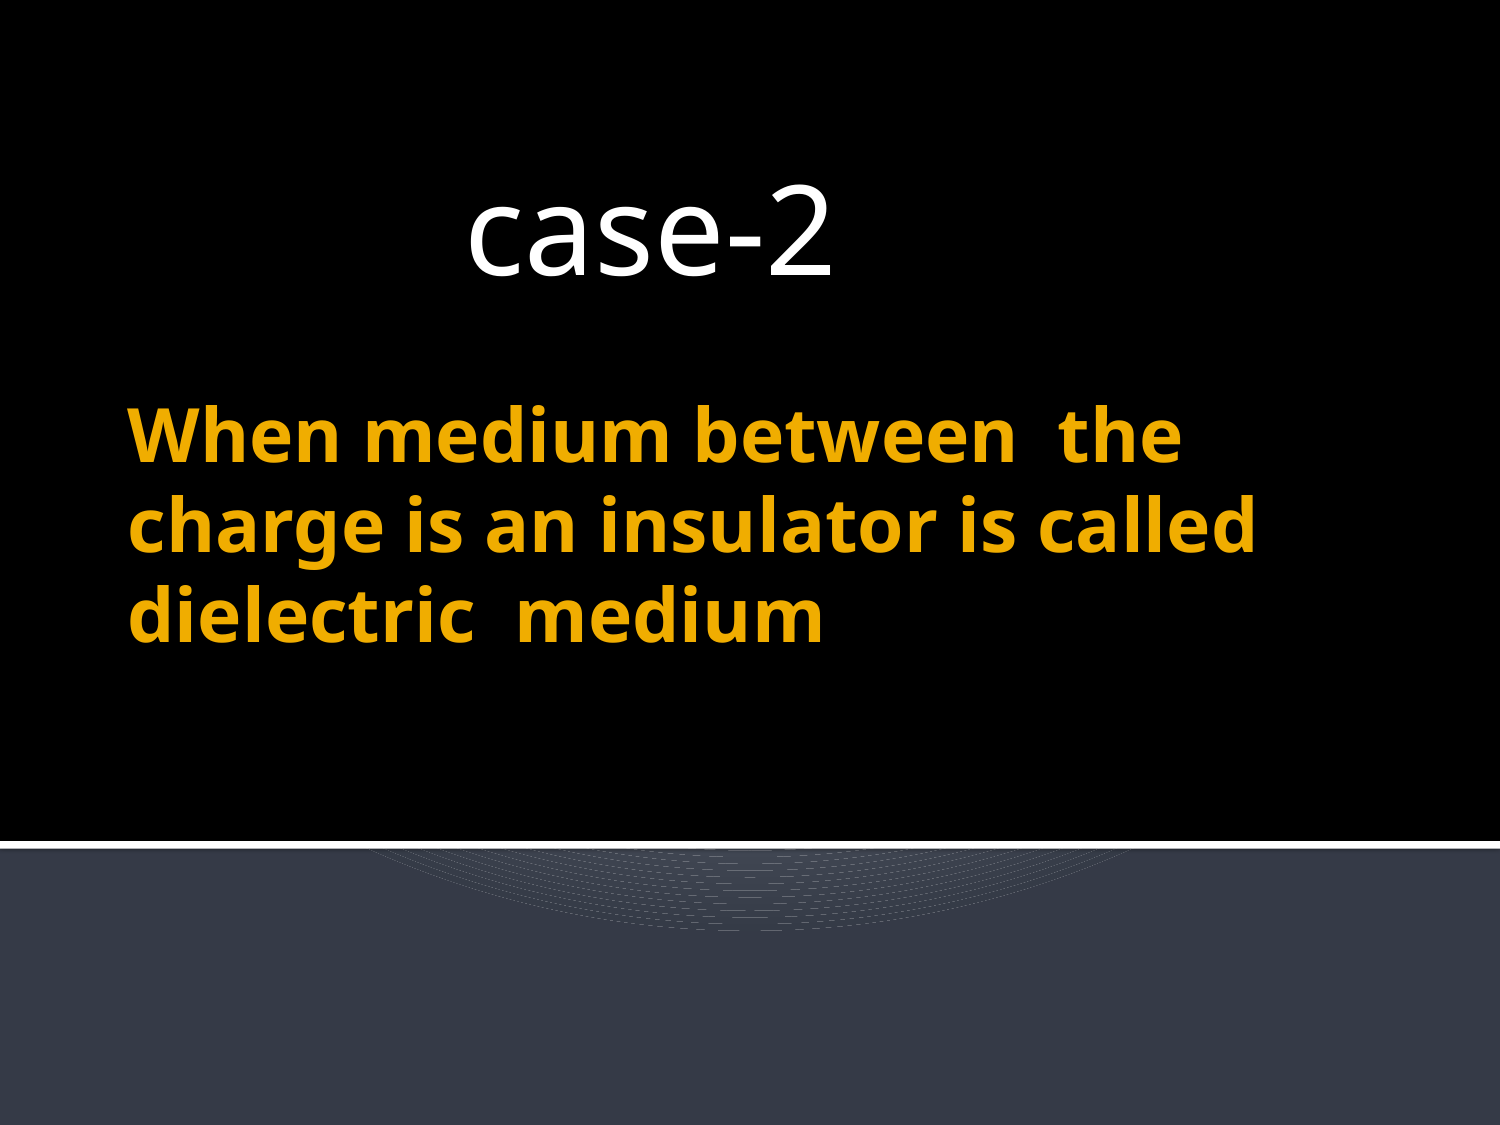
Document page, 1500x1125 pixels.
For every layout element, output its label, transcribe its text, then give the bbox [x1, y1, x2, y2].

title When medium between the charge is an insulator is called dielectric medium [112, 387, 1438, 663]
subtitle case-2 [87, 99, 1413, 300]
